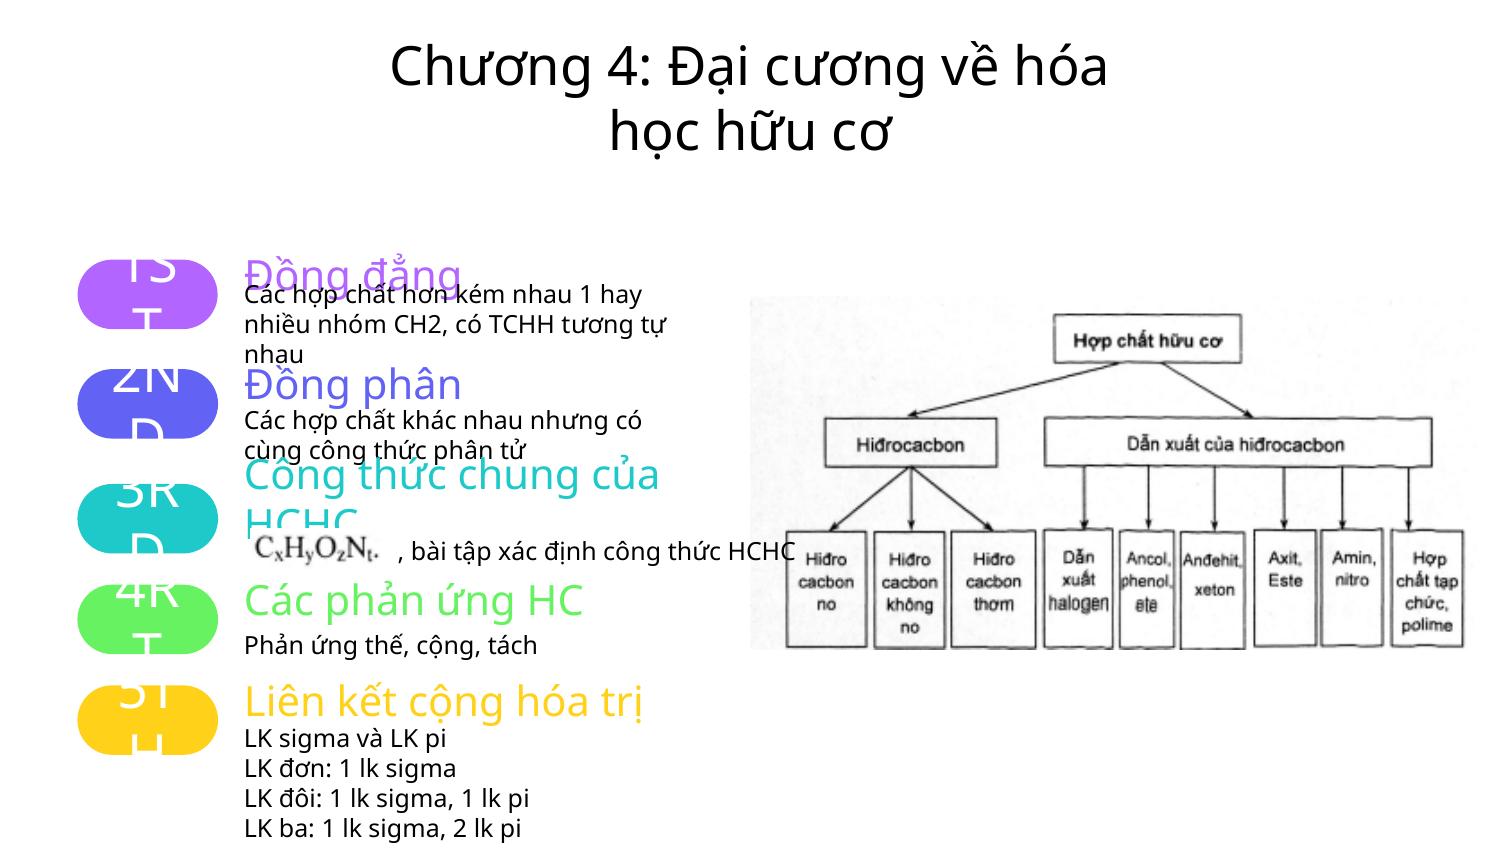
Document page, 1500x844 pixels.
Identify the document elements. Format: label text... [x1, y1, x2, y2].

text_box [77, 354, 705, 455]
text_box , bài tập xác định công thức HCHC [387, 530, 744, 571]
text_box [77, 570, 705, 666]
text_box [77, 245, 706, 344]
picture [749, 296, 1479, 650]
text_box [77, 469, 705, 554]
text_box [77, 671, 705, 803]
picture [249, 528, 383, 570]
title Chương 4: Đại cương về hóa học hữu cơ [329, 49, 1171, 144]
